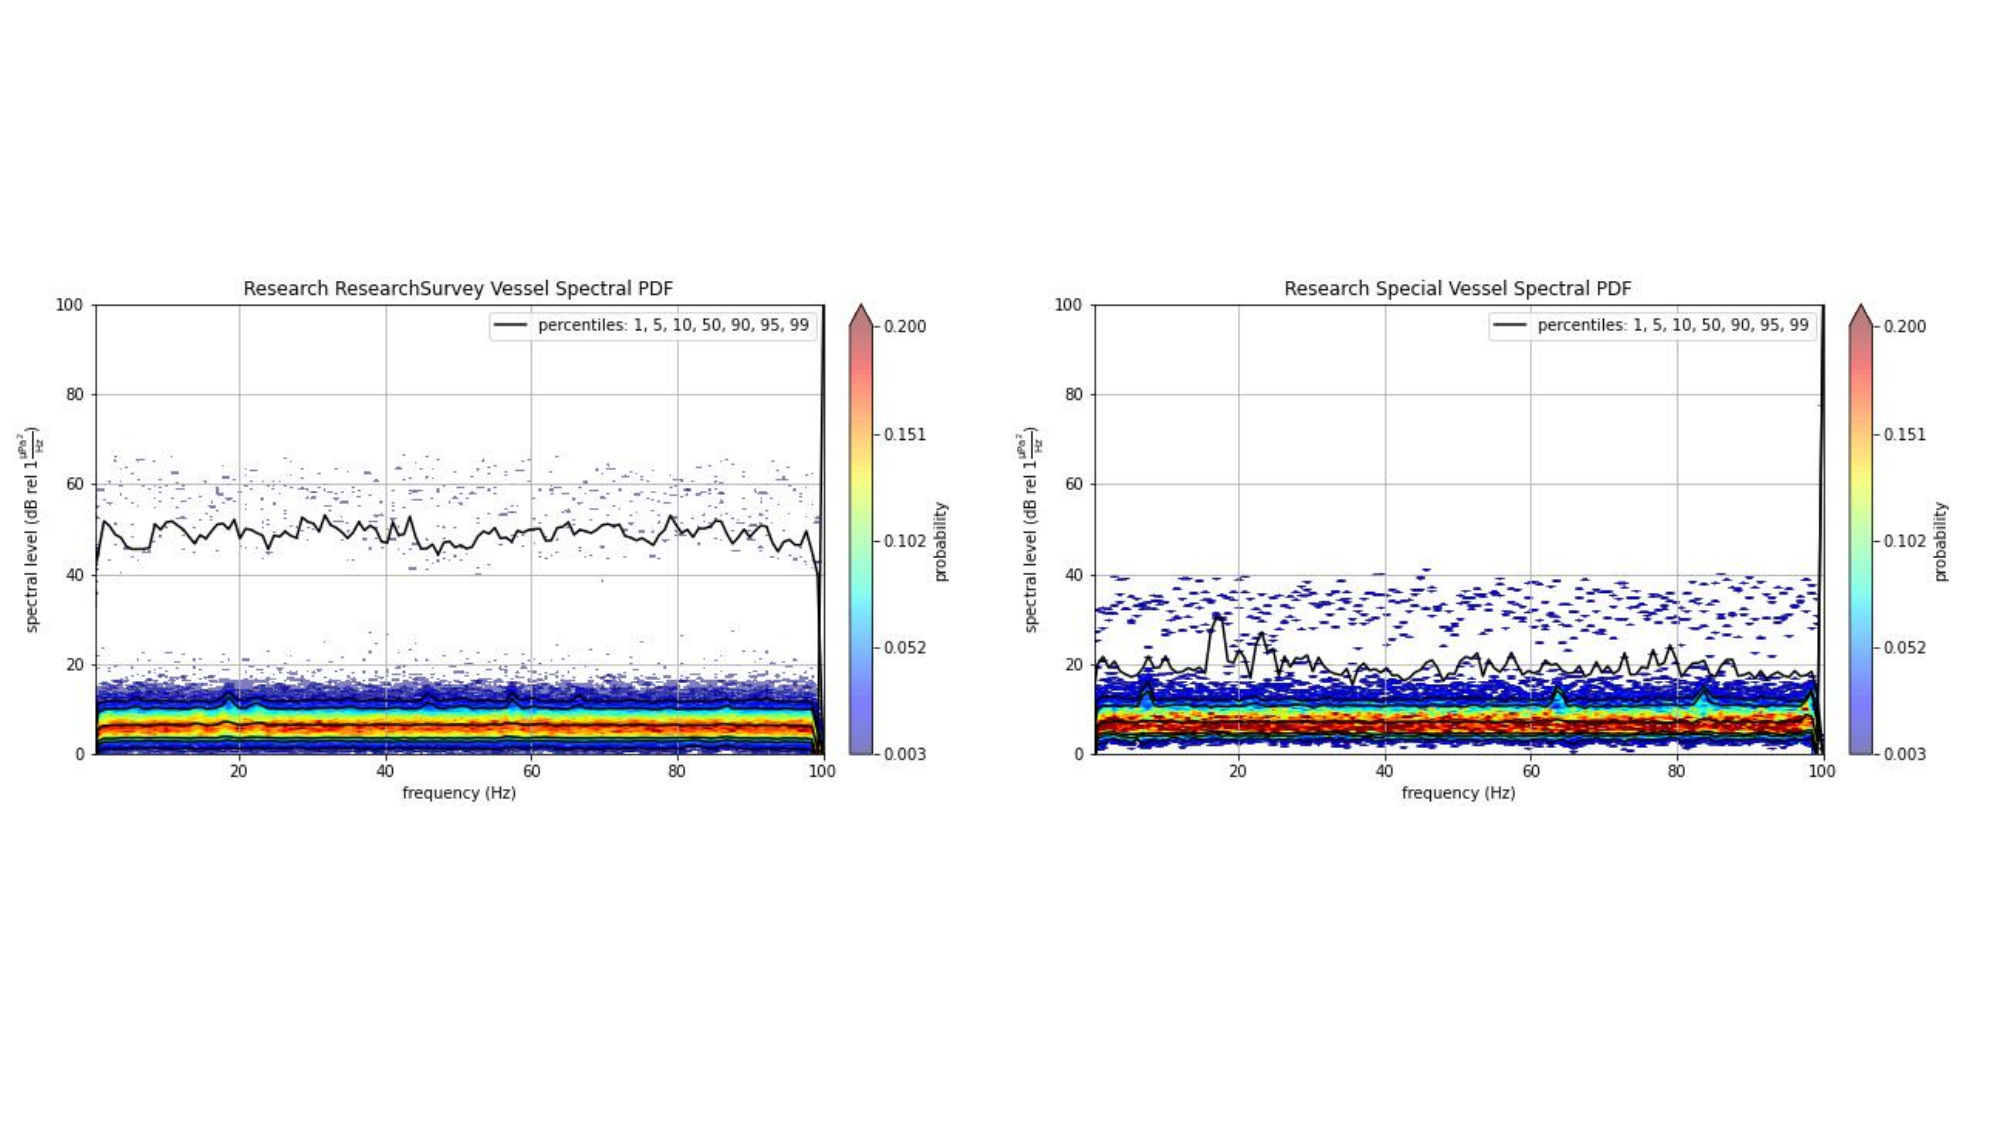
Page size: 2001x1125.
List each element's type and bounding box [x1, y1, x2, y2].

picture [0, 263, 1000, 819]
list [1000, 263, 2000, 819]
